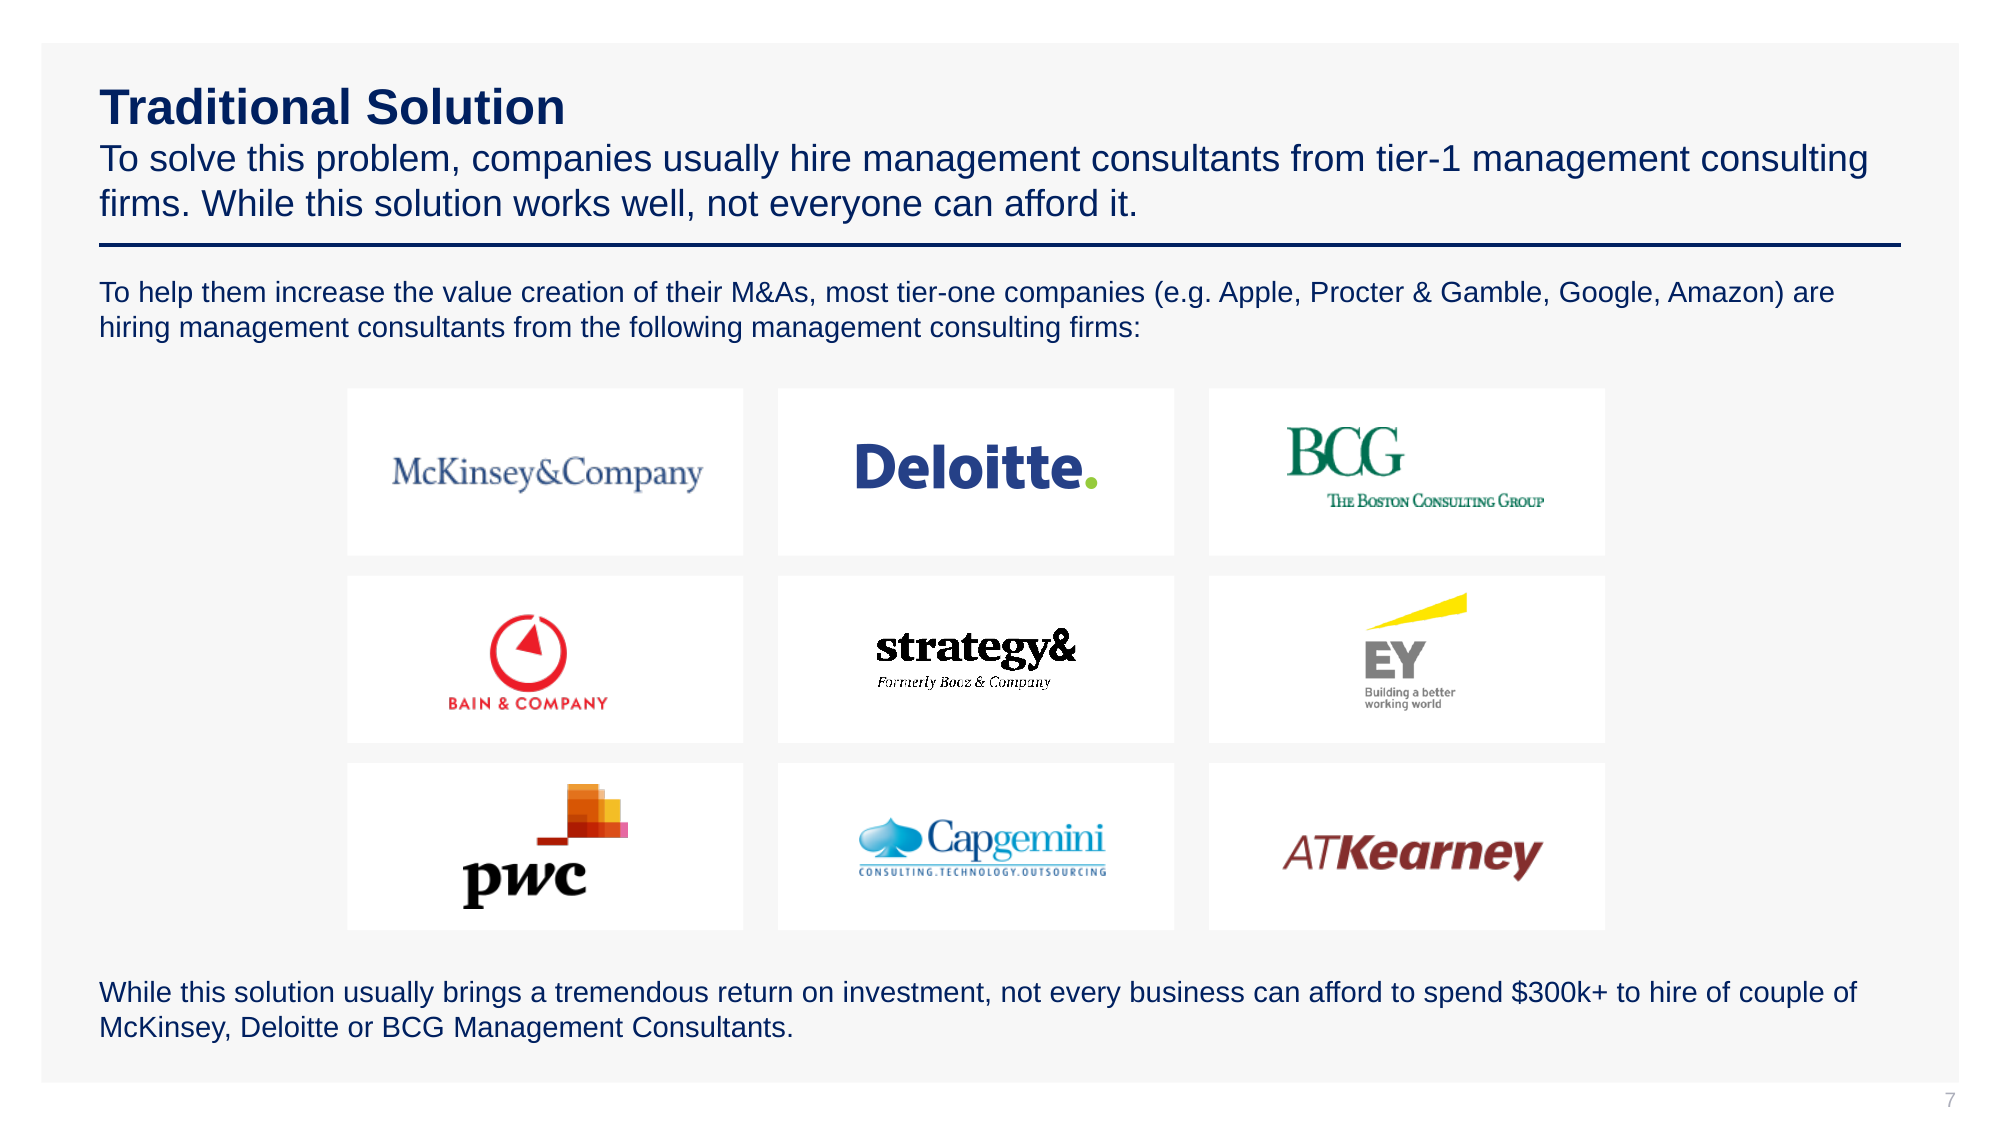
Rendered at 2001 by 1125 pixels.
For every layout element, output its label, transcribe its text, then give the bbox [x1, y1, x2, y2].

picture [1281, 834, 1545, 884]
text_box [777, 762, 1175, 931]
picture [852, 439, 1101, 495]
picture [385, 452, 711, 495]
picture [877, 628, 1076, 690]
slide_number 7 [1506, 1088, 1957, 1119]
text_box [1208, 575, 1606, 744]
picture [446, 610, 611, 714]
text_box While this solution usually brings a tremendous return on investment, not every business can afford to spend $300k+ to hire of couple of McKinsey, Deloitte or BCG Management Consultants. [84, 965, 1901, 1051]
text_box [1208, 762, 1606, 931]
text_box [346, 387, 744, 557]
picture [1361, 590, 1470, 713]
text_box [777, 575, 1175, 744]
picture [1286, 427, 1544, 507]
title Traditional Solution To solve this problem, companies usually hire management consultants from tier-1 management consulting firms. While this solution works well, not everyone can afford it. [84, 59, 1901, 239]
text_box [1208, 387, 1606, 557]
text_box To help them increase the value creation of their M&As, most tier-one companies (e.g. Apple, Procter & Gamble, Google, Amazon) are hiring management consultants from the following management consulting firms: [84, 265, 1901, 351]
picture [859, 817, 1106, 876]
picture [463, 784, 628, 909]
text_box [346, 575, 744, 744]
text_box [346, 762, 744, 931]
text_box [777, 387, 1175, 557]
